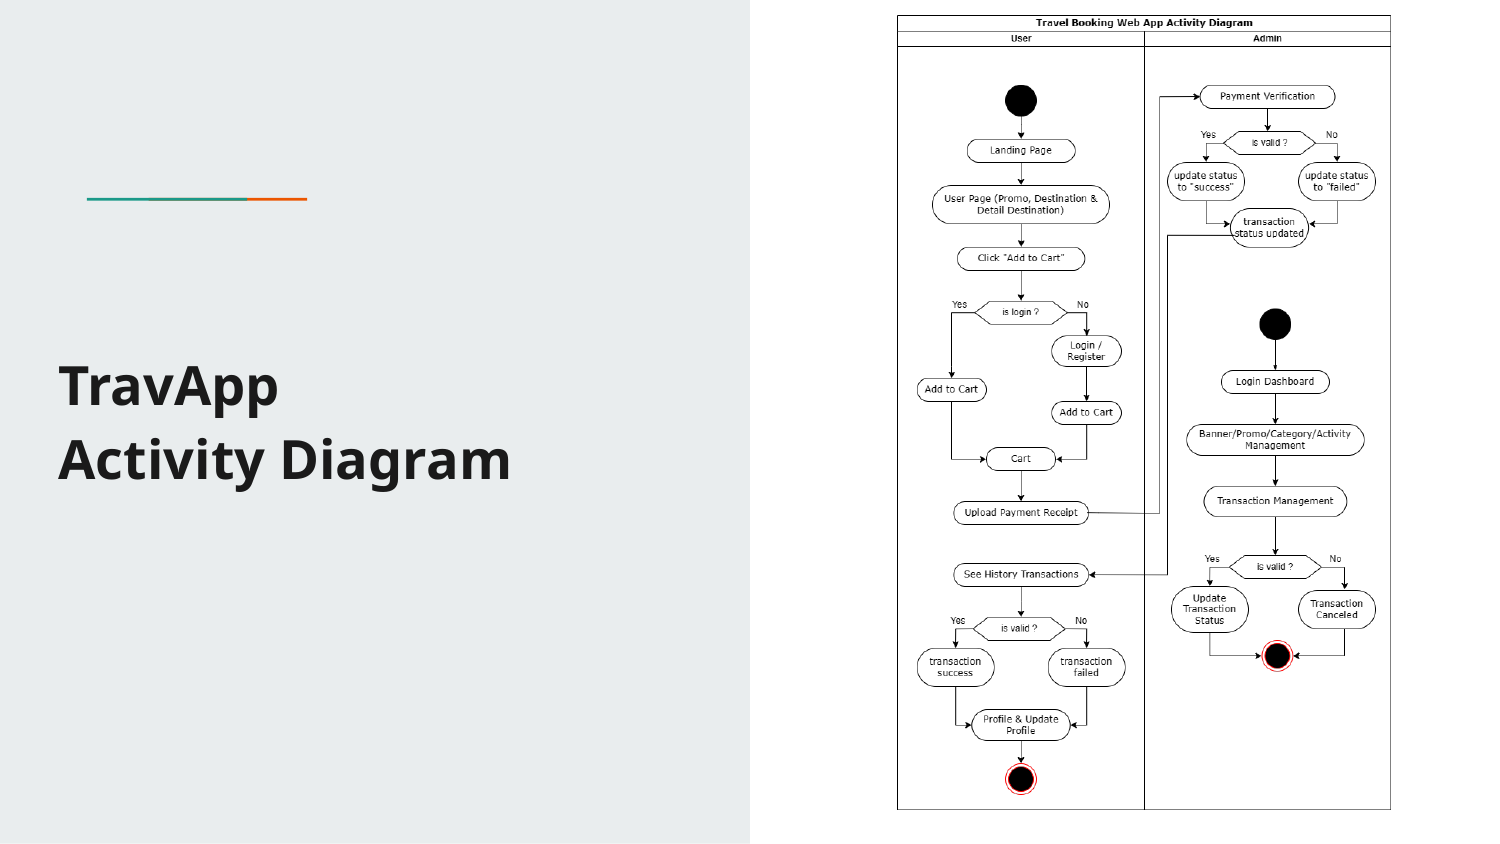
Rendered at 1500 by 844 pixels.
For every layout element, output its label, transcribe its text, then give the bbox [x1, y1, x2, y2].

picture [897, 15, 1392, 810]
title TravApp Activity Diagram [43, 298, 708, 546]
